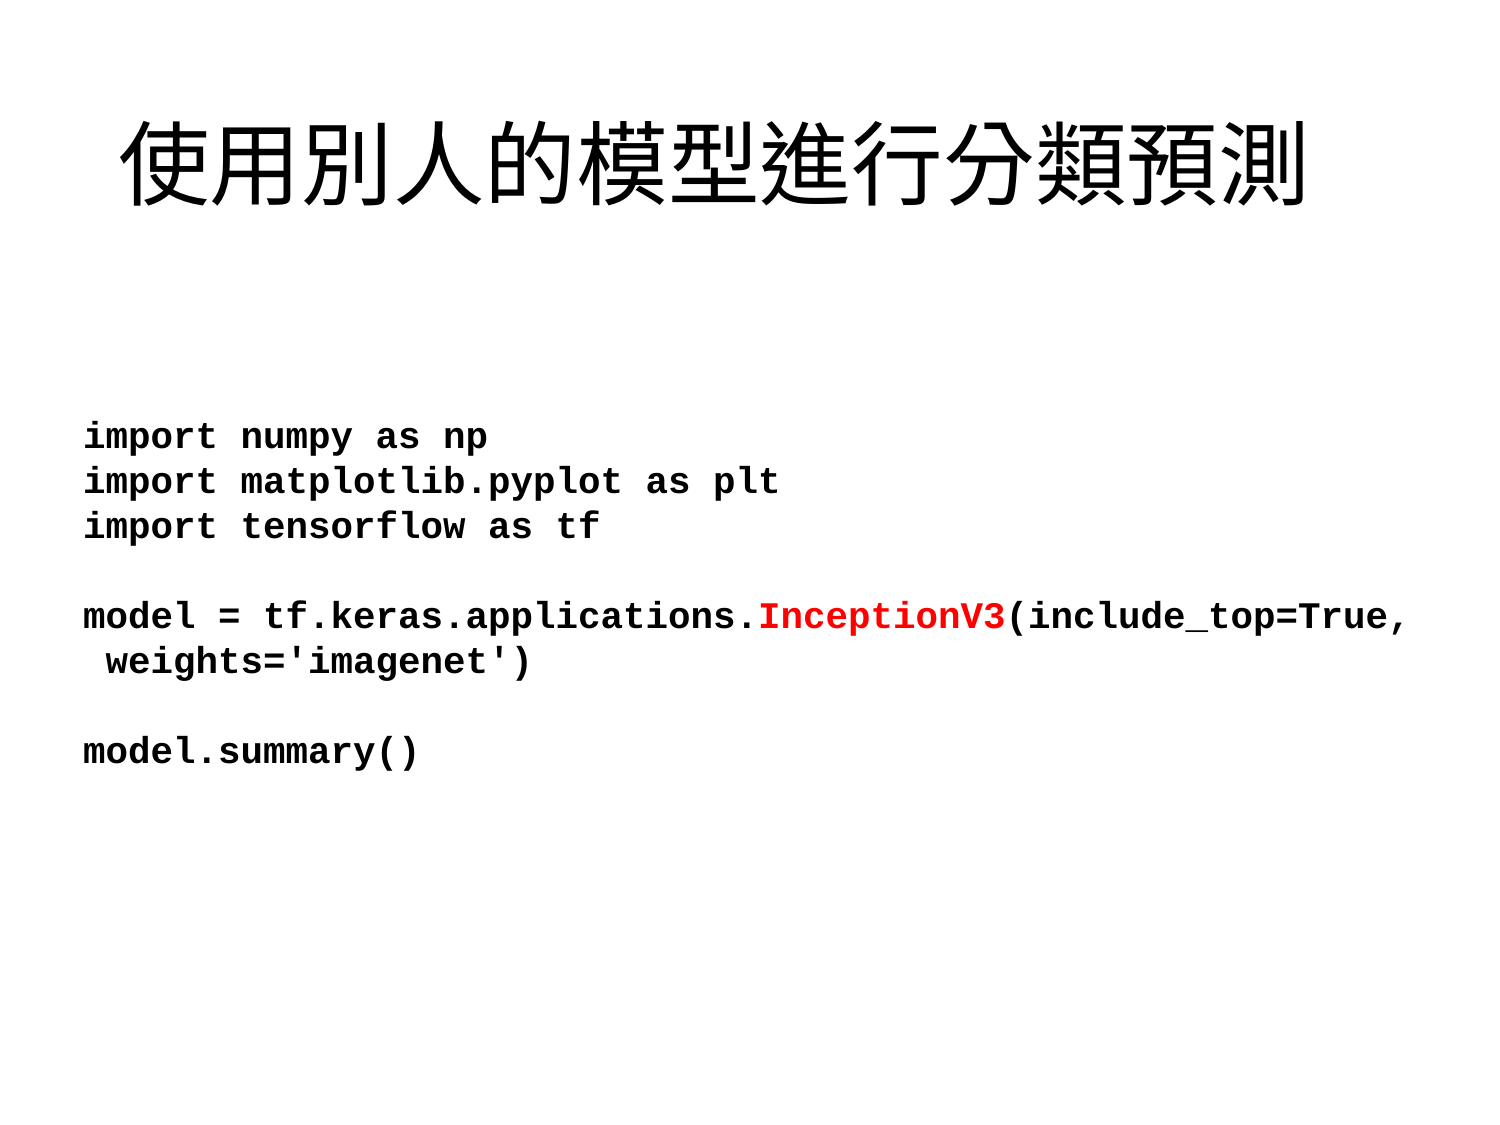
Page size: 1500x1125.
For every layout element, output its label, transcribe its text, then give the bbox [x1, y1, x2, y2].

title 使用別人的模型進行分類預測 [103, 59, 1397, 278]
text_box import numpy as np import matplotlib.pyplot as plt import tensorflow as tf model = tf.keras.applications.InceptionV3(include_top=True, weights='imagenet') model.summary() [68, 403, 1440, 779]
